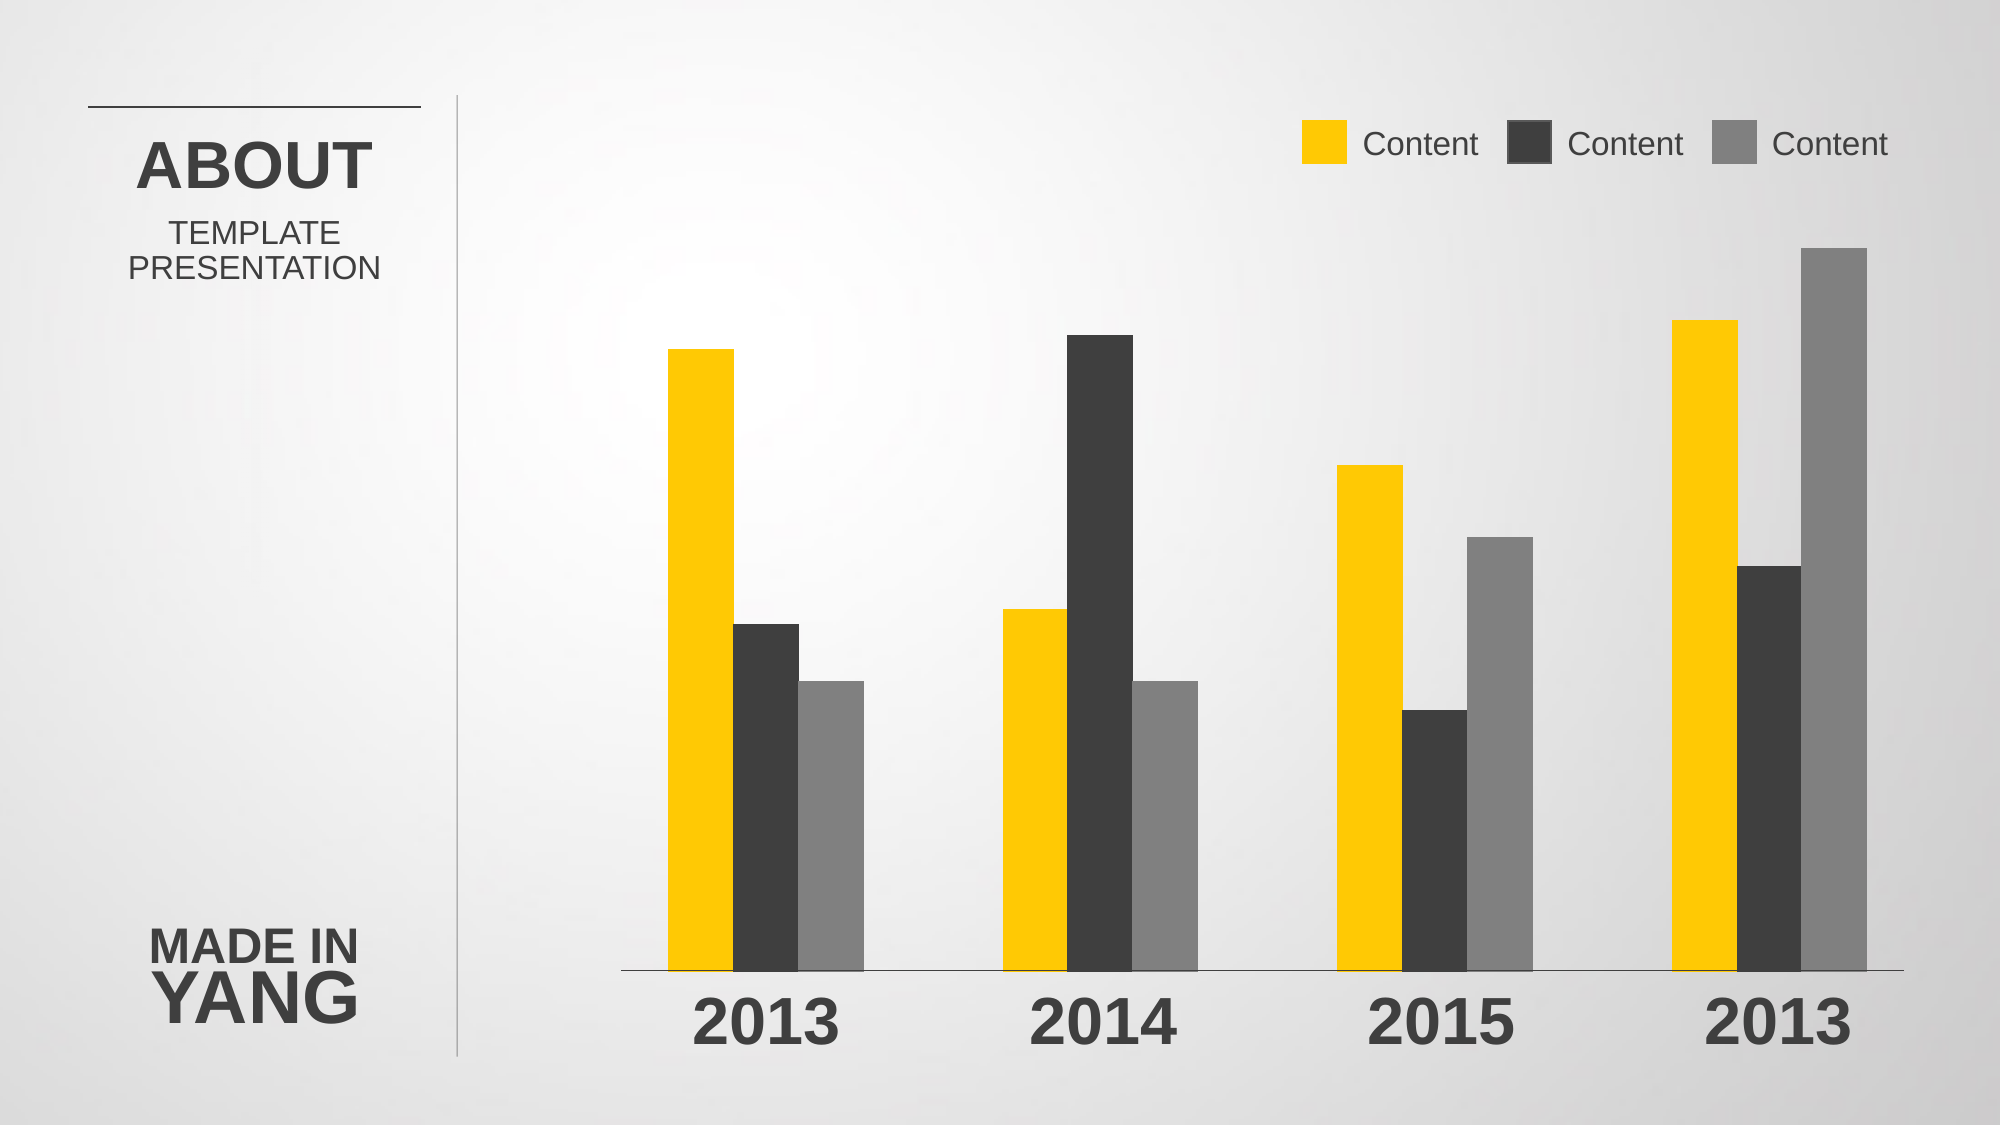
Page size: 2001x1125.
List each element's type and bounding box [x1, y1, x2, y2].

text_box [132, 906, 377, 1048]
chart [583, 73, 1970, 989]
text_box [1303, 114, 1905, 170]
picture [0, 0, 2000, 1125]
